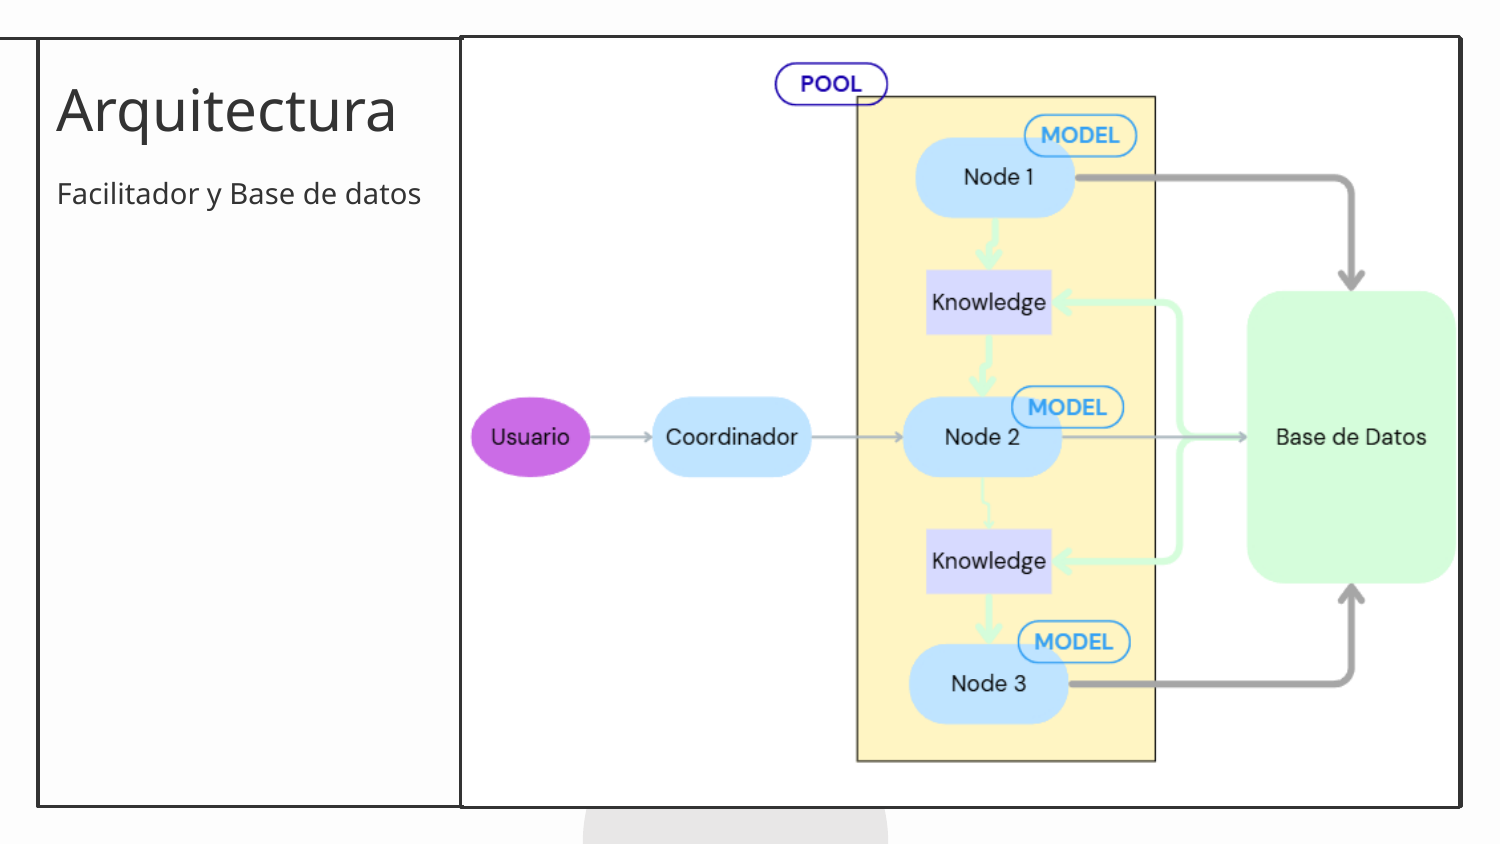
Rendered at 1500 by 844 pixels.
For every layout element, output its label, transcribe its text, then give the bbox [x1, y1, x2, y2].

subtitle Facilitador y Base de datos [41, 155, 456, 240]
picture [461, 38, 1459, 807]
title Arquitectura [41, 58, 456, 155]
